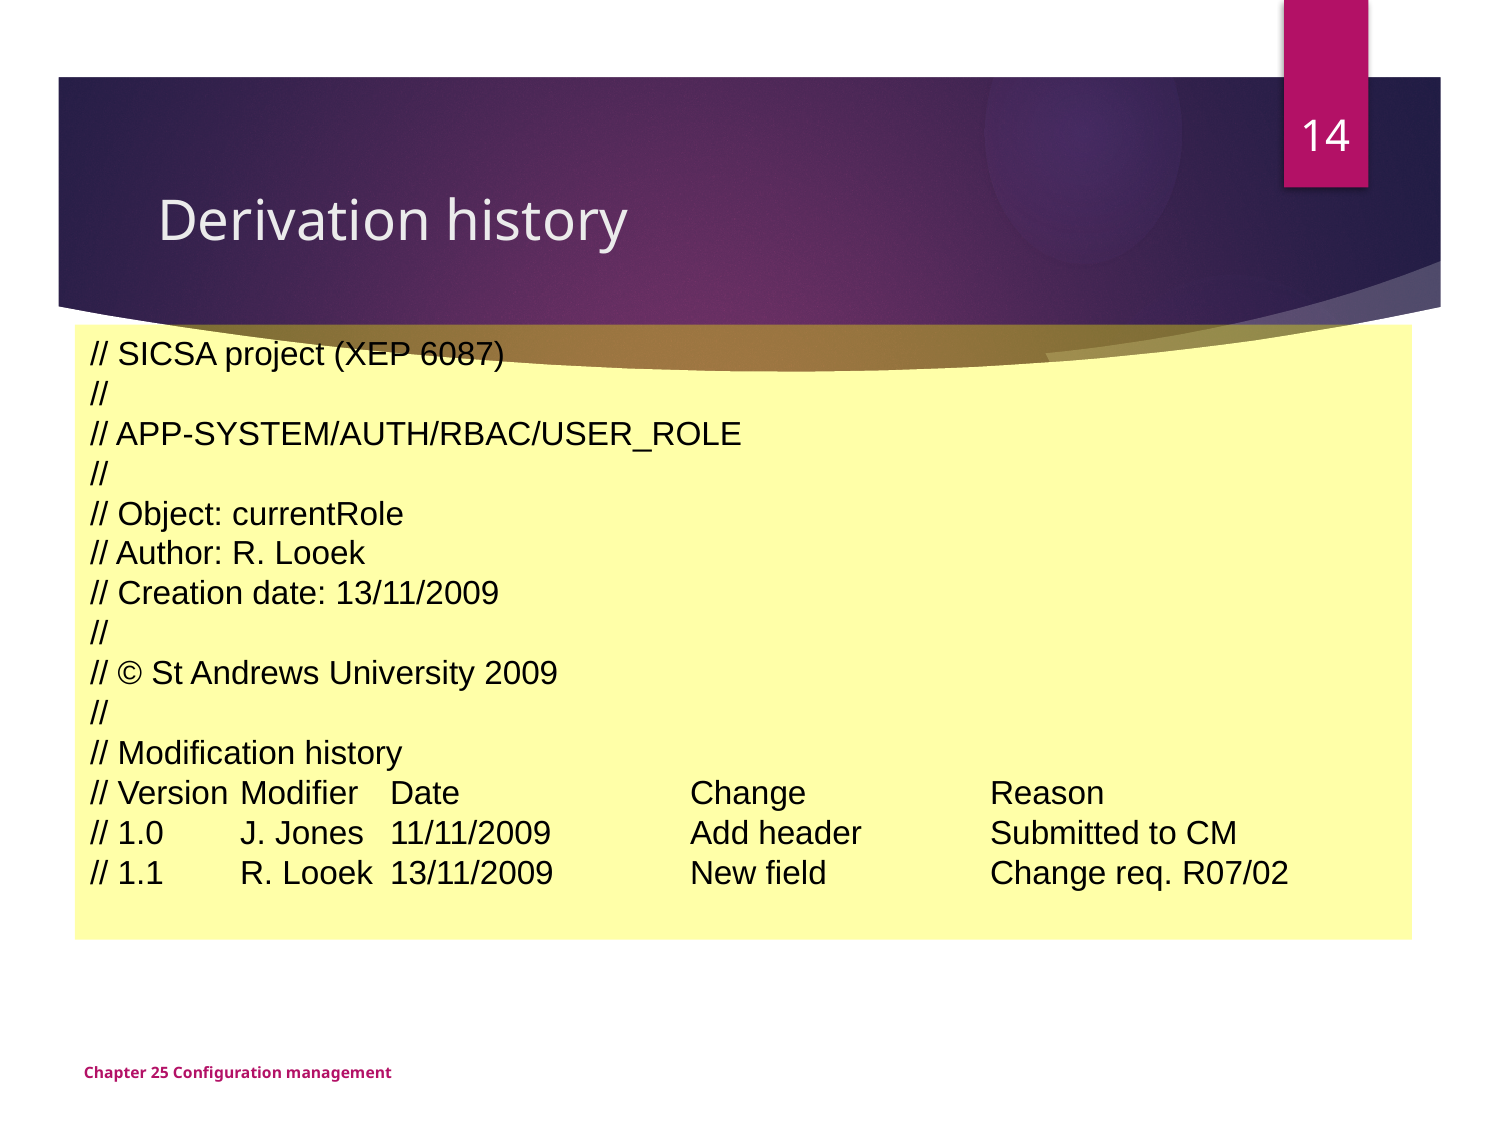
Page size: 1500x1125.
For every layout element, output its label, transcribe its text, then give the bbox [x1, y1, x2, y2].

text_box // SICSA project (XEP 6087) // // APP-SYSTEM/AUTH/RBAC/USER_ROLE // // Object: currentRole // Author: R. Looek // Creation date: 13/11/2009 // // © St Andrews University 2009 // // Modification history // Version Modifier Date Change Reason // 1.0 J. Jones 11/11/2009 Add header Submitted to CM // 1.1 R. Looek 13/11/2009 New field Change req. R07/02 [74, 324, 1412, 940]
title Derivation history [142, 159, 1220, 276]
footer Chapter 25 Configuration management [69, 1048, 544, 1099]
slide_number 14 [1273, 48, 1377, 175]
